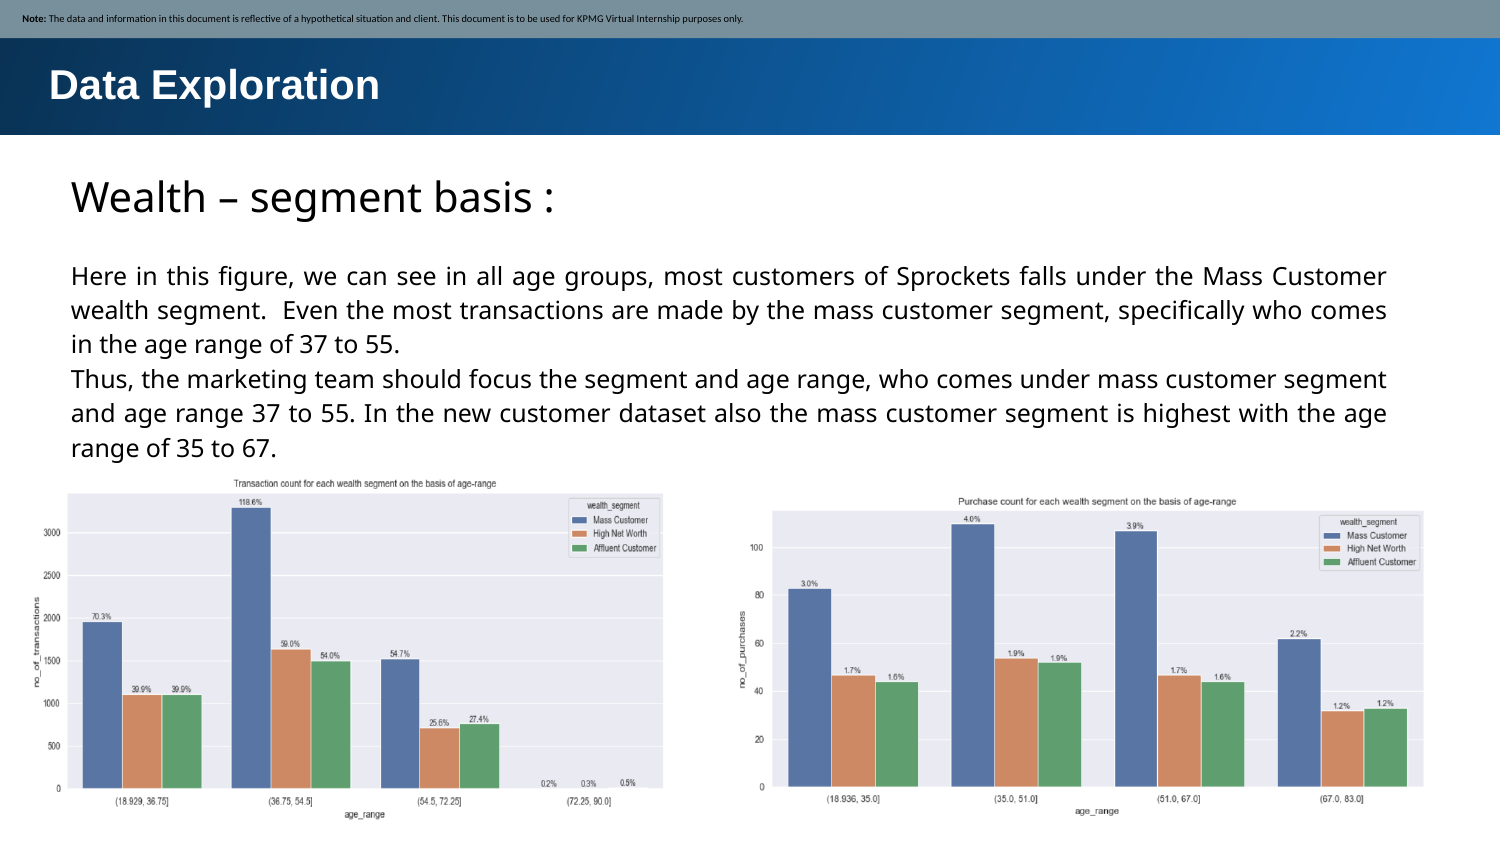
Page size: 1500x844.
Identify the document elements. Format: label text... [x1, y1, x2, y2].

text_box Wealth – segment basis : Here in this figure, we can see in all age groups, most customers of Sprockets falls under the Mass Customer wealth segment. Even the most transactions are made by the mass customer segment, specifically who comes in the age range of 37 to 55. Thus, the marketing team should focus the segment and age range, who comes under mass customer segment and age range 37 to 55. In the new customer dataset also the mass customer segment is highest with the age range of 35 to 67. [55, 148, 1405, 478]
text_box Note: The data and information in this document is reflective of a hypothetical situation and client. This document is to be used for KPMG Virtual Internship purposes only. [0, 0, 1500, 39]
picture [23, 473, 674, 826]
text_box Data Exploration [33, 43, 1439, 124]
text_box [0, 39, 1500, 135]
picture [726, 491, 1438, 825]
